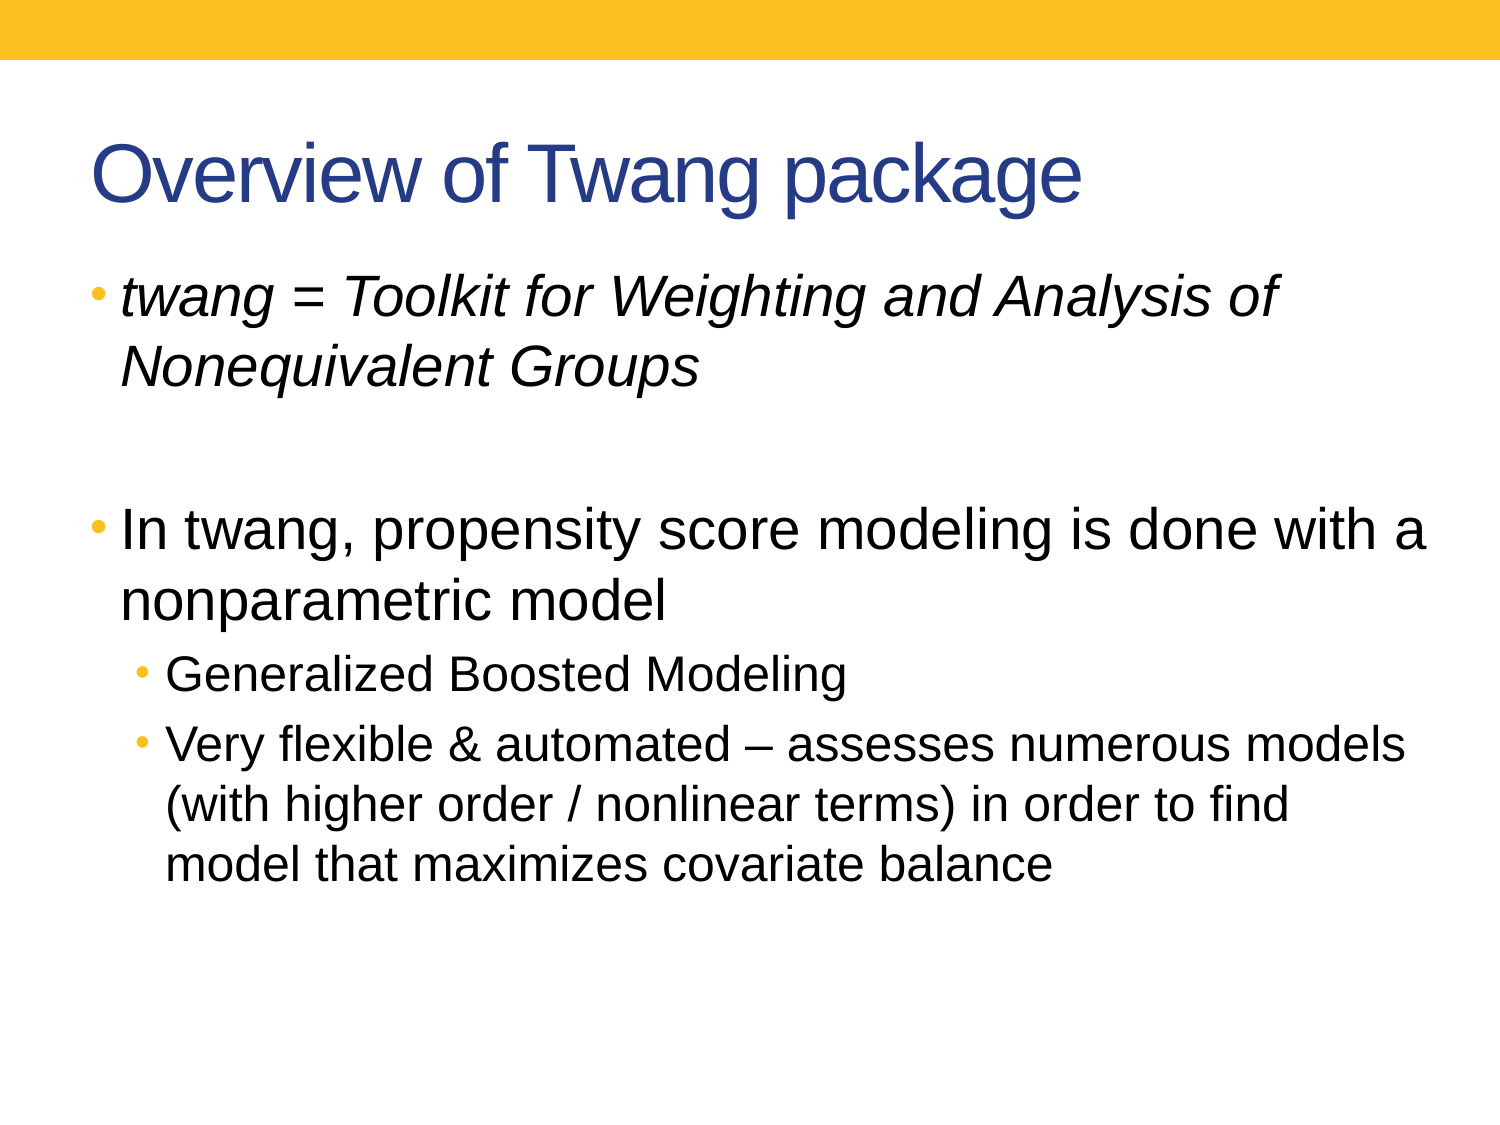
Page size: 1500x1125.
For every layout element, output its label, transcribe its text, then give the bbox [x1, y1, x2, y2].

title Overview of Twang package [75, 87, 1425, 250]
list twang = Toolkit for Weighting and Analysis of Nonequivalent Groups In twang, propensity score modeling is done with a nonparametric model Generalized Boosted Modeling Very flexible & automated – assesses numerous models (with higher order / nonlinear terms) in order to find model that maximizes covariate balance [75, 250, 1456, 1051]
